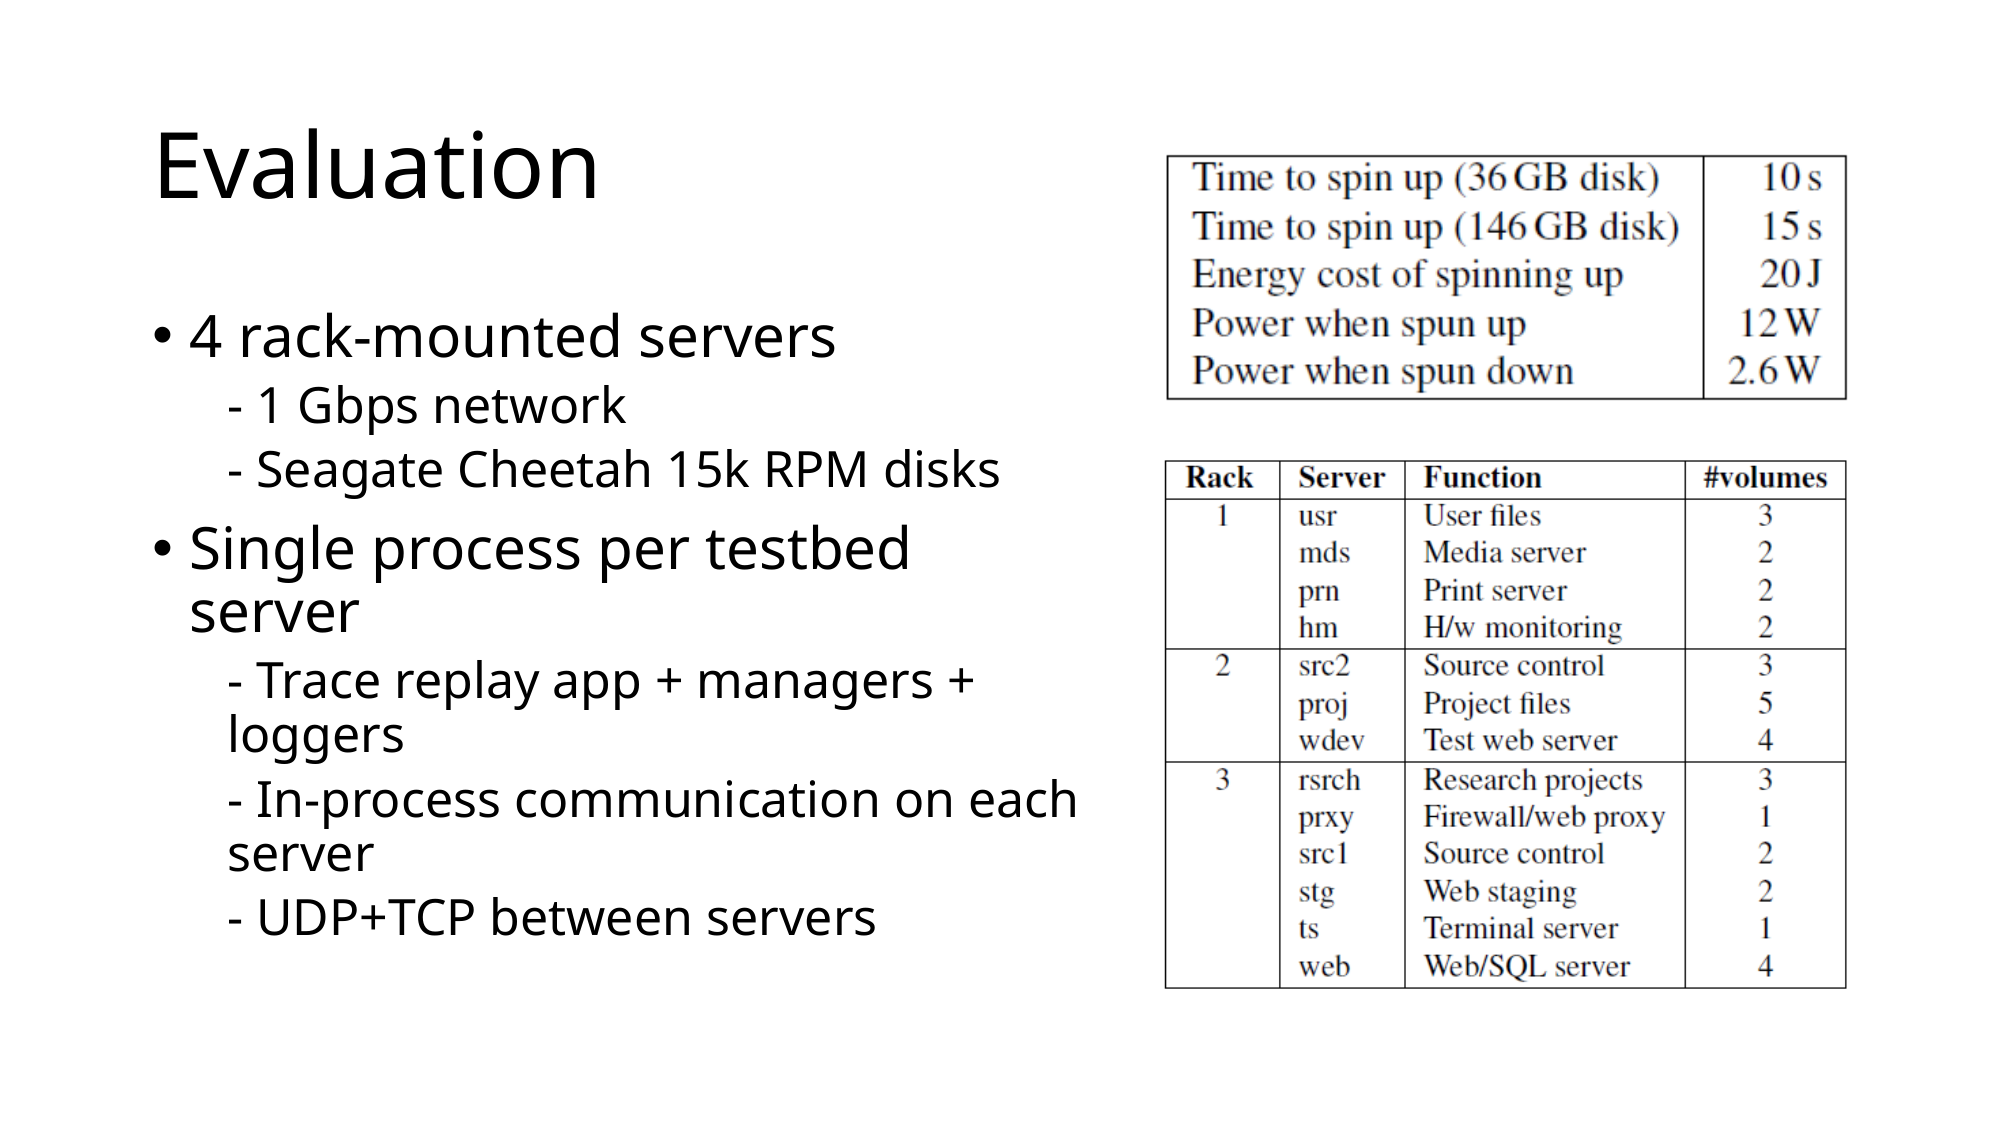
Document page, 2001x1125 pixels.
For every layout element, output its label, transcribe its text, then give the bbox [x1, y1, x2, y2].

list 4 rack-mounted servers - 1 Gbps network - Seagate Cheetah 15k RPM disks Single process per testbed server - Trace replay app + managers + loggers - In-process communication on each server - UDP+TCP between servers [137, 299, 1105, 1014]
picture [1146, 436, 1863, 1008]
title Evaluation [137, 59, 1863, 278]
picture [1146, 138, 1863, 416]
